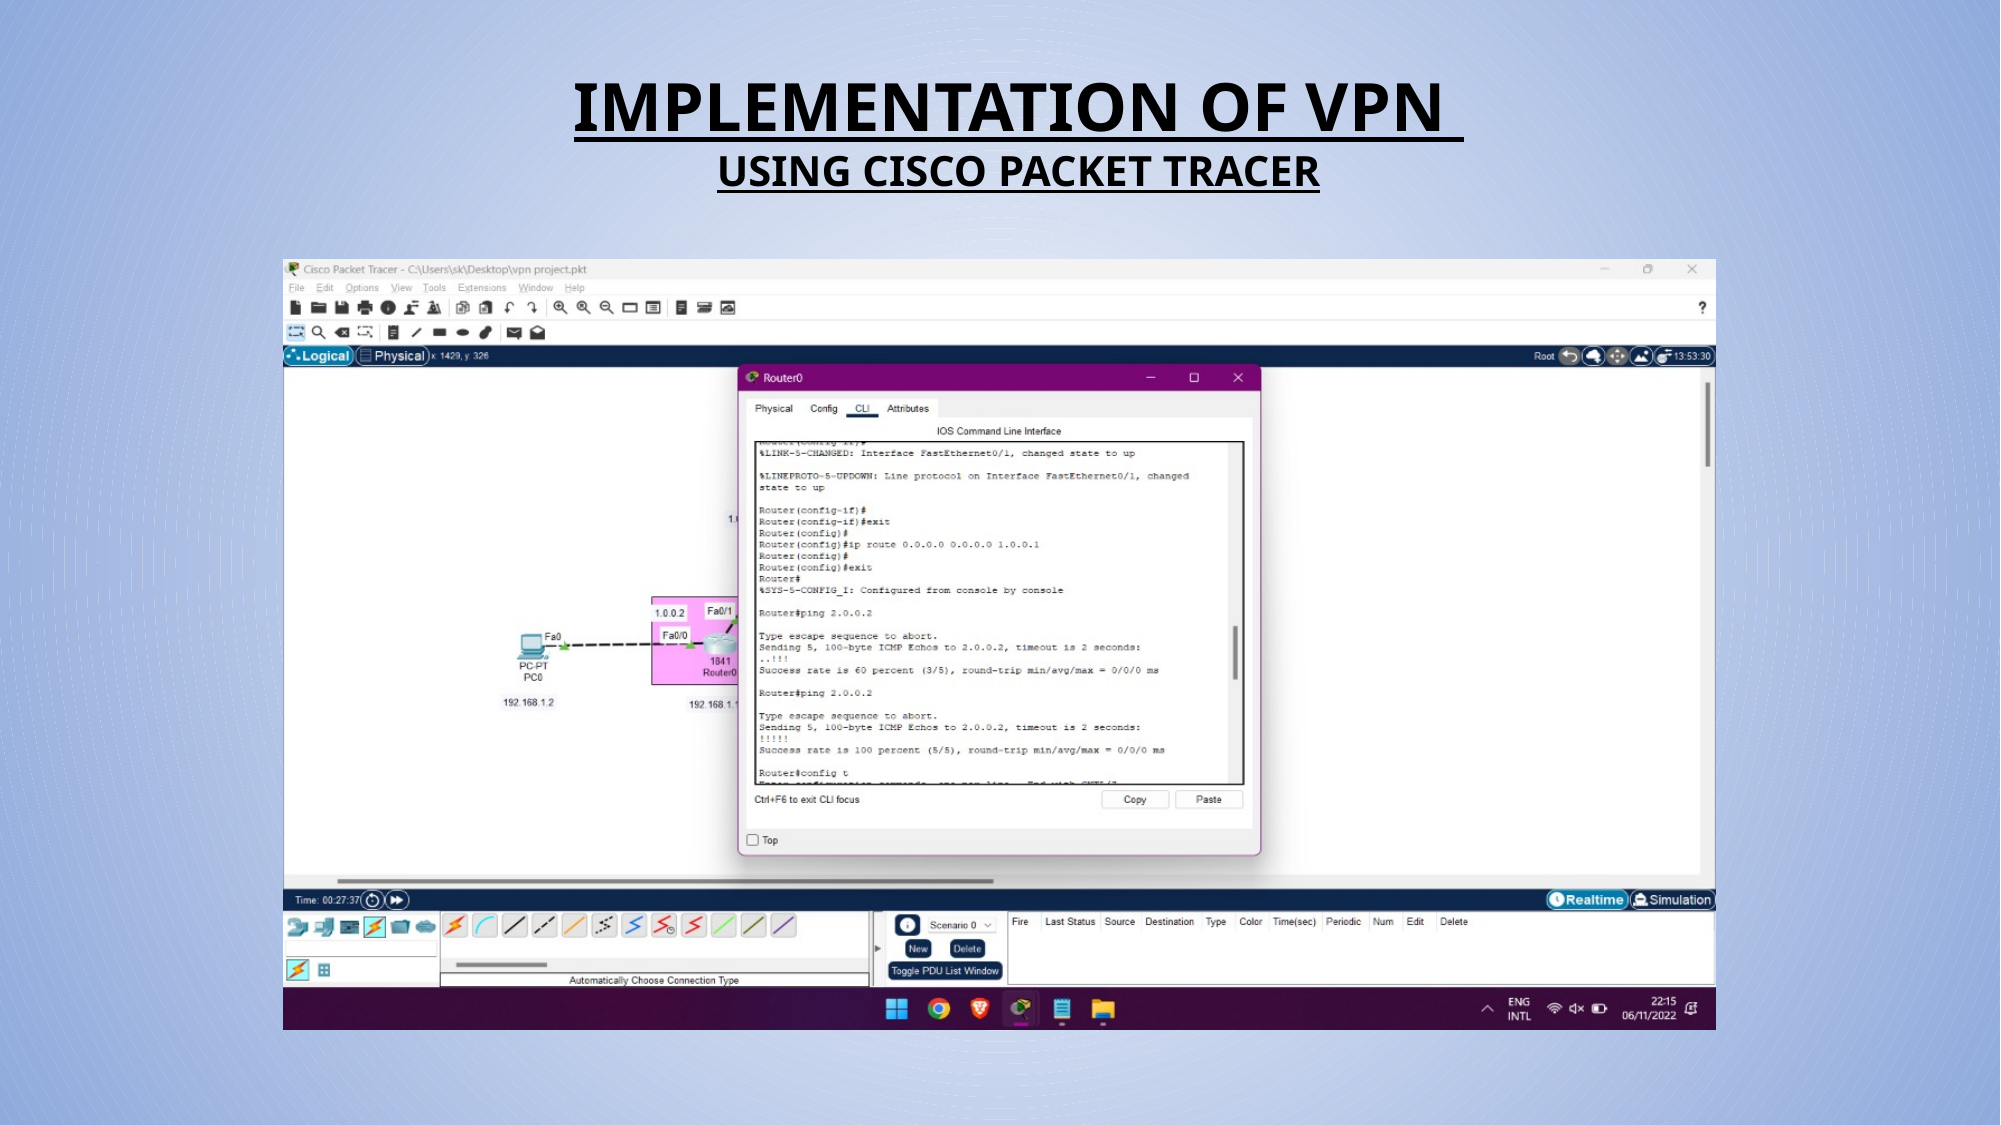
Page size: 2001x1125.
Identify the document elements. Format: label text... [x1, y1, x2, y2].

title IMPLEMENTATION OF VPN USING CISCO PACKET TRACER [53, 0, 1984, 260]
picture [283, 259, 1716, 1031]
